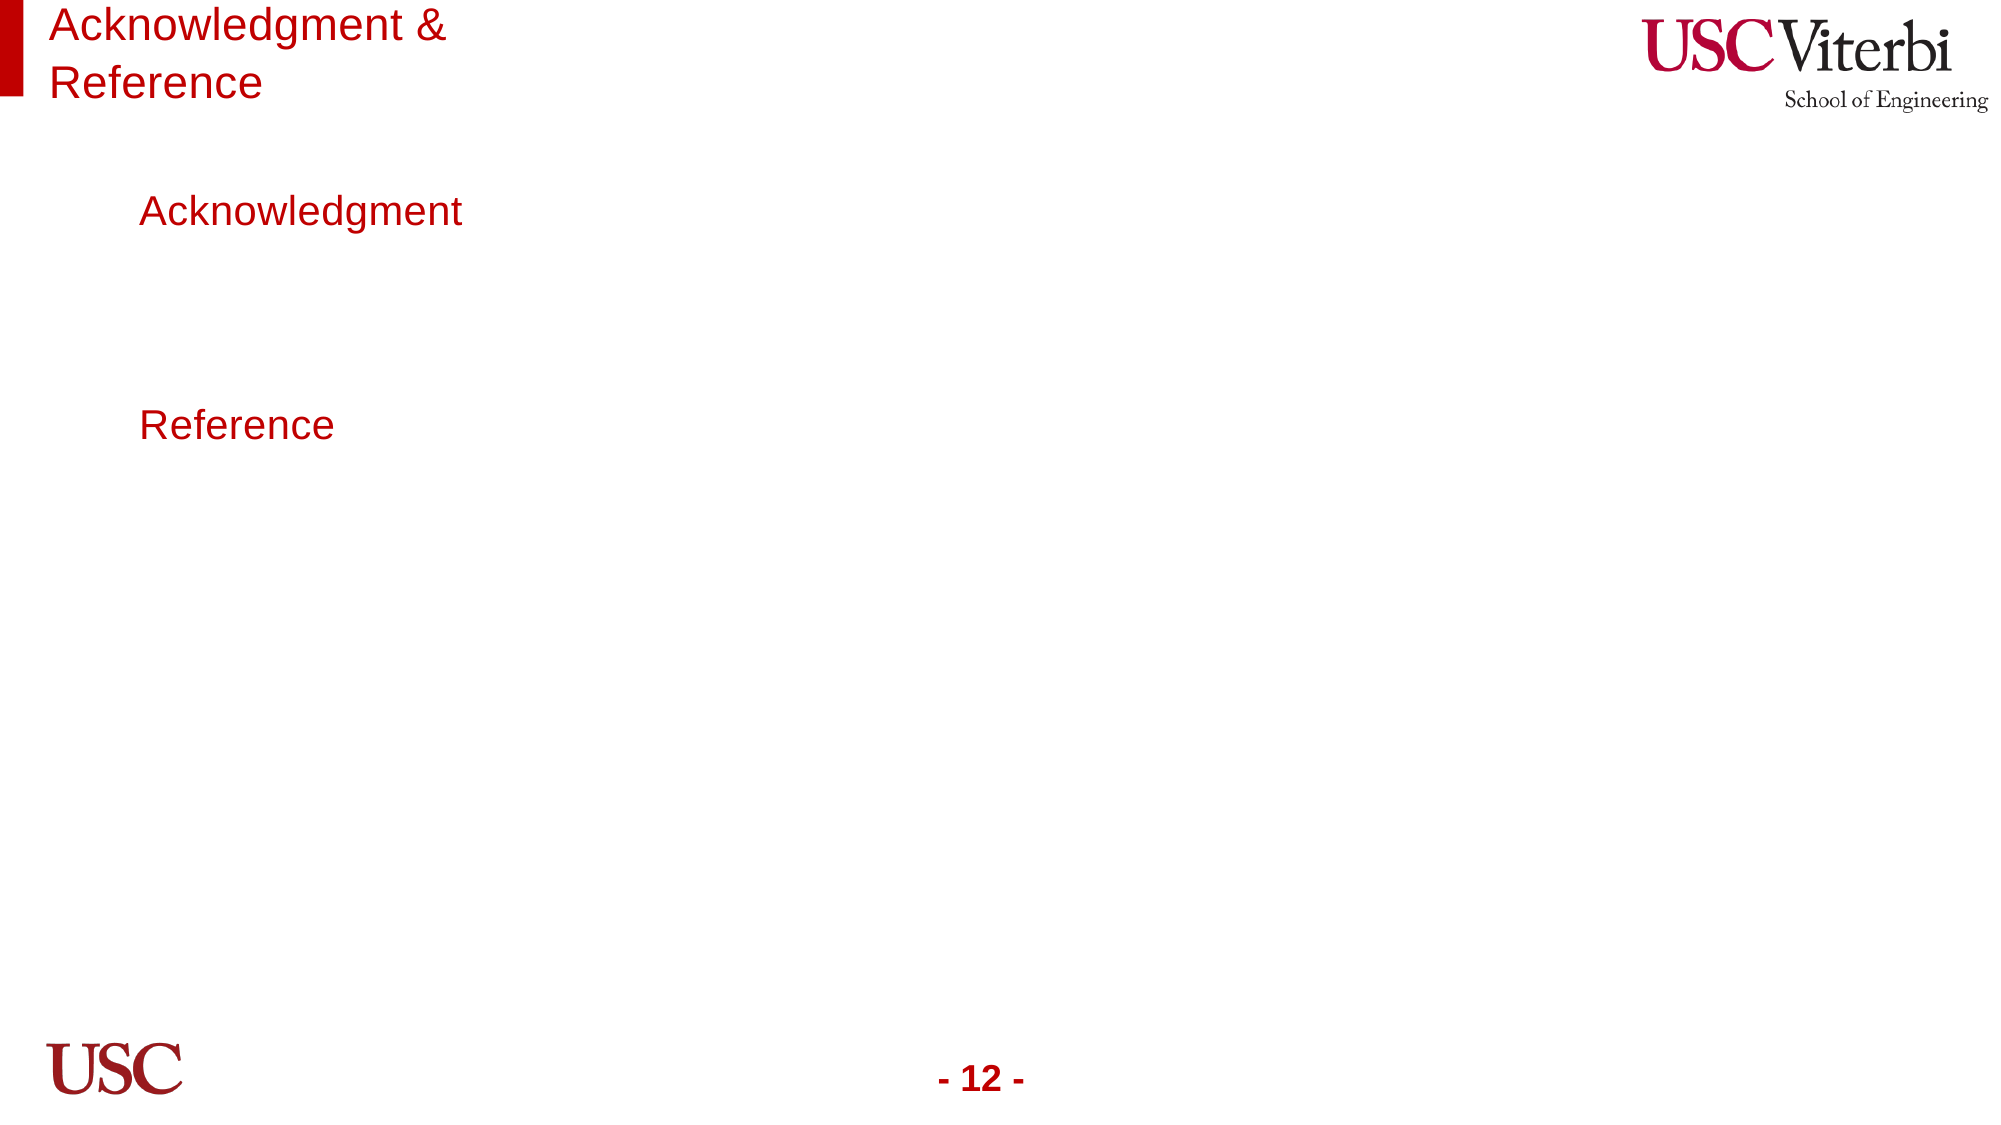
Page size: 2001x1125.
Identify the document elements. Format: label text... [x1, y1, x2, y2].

text_box Reference [124, 382, 1139, 456]
text_box Acknowledgment [124, 167, 1139, 242]
text_box Acknowledgment & Reference [33, 0, 619, 100]
picture [16, 1011, 212, 1125]
